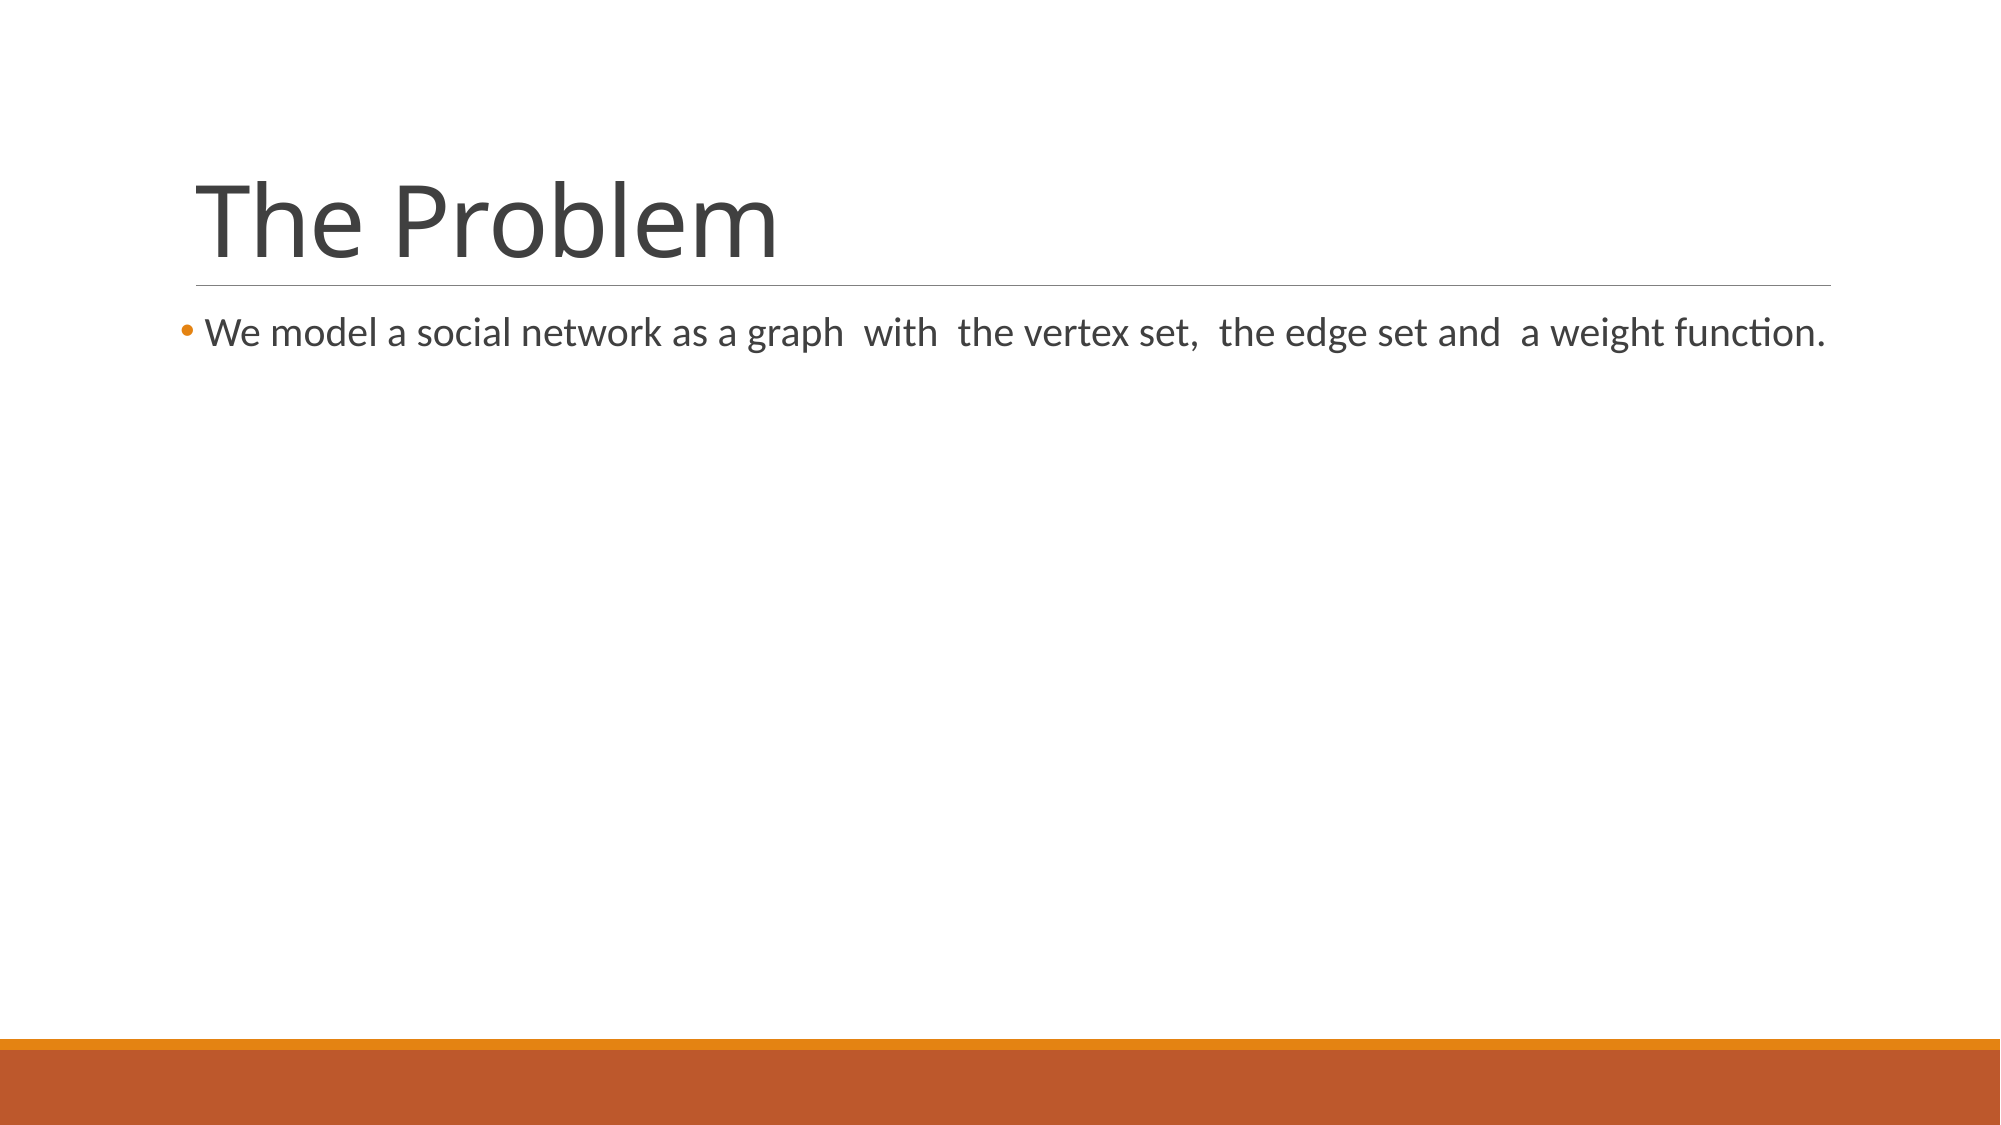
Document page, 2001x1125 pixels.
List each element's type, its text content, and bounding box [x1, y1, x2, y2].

title The Problem [180, 47, 1830, 285]
